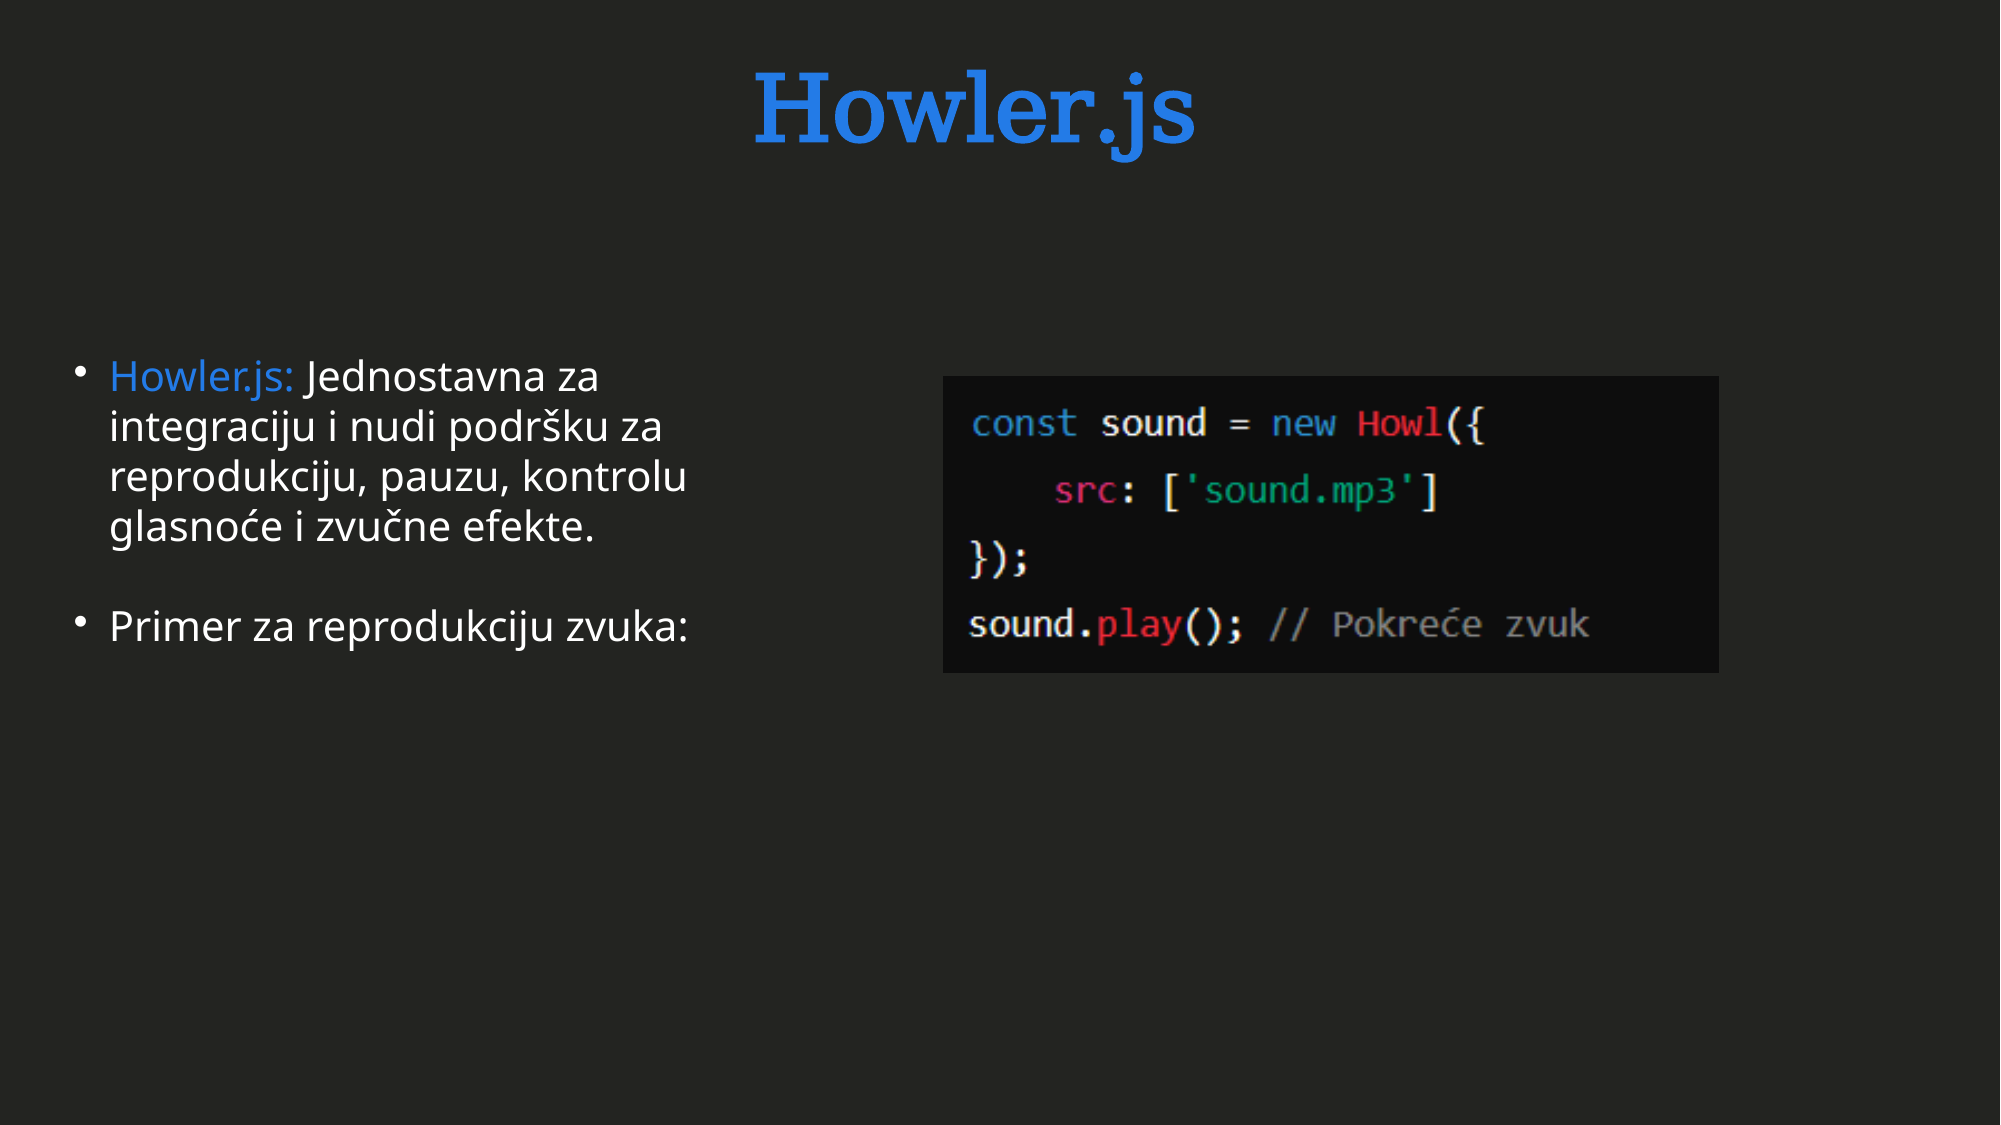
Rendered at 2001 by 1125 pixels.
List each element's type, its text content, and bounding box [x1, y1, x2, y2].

text_box Howler.js: Jednostavna za integraciju i nudi podršku za reprodukciju, pauzu, kontrolu glasnoće i zvučne efekte. Primer za reprodukciju zvuka: [73, 349, 797, 699]
picture [943, 375, 1719, 673]
text_box Howler.js [0, 49, 1950, 237]
